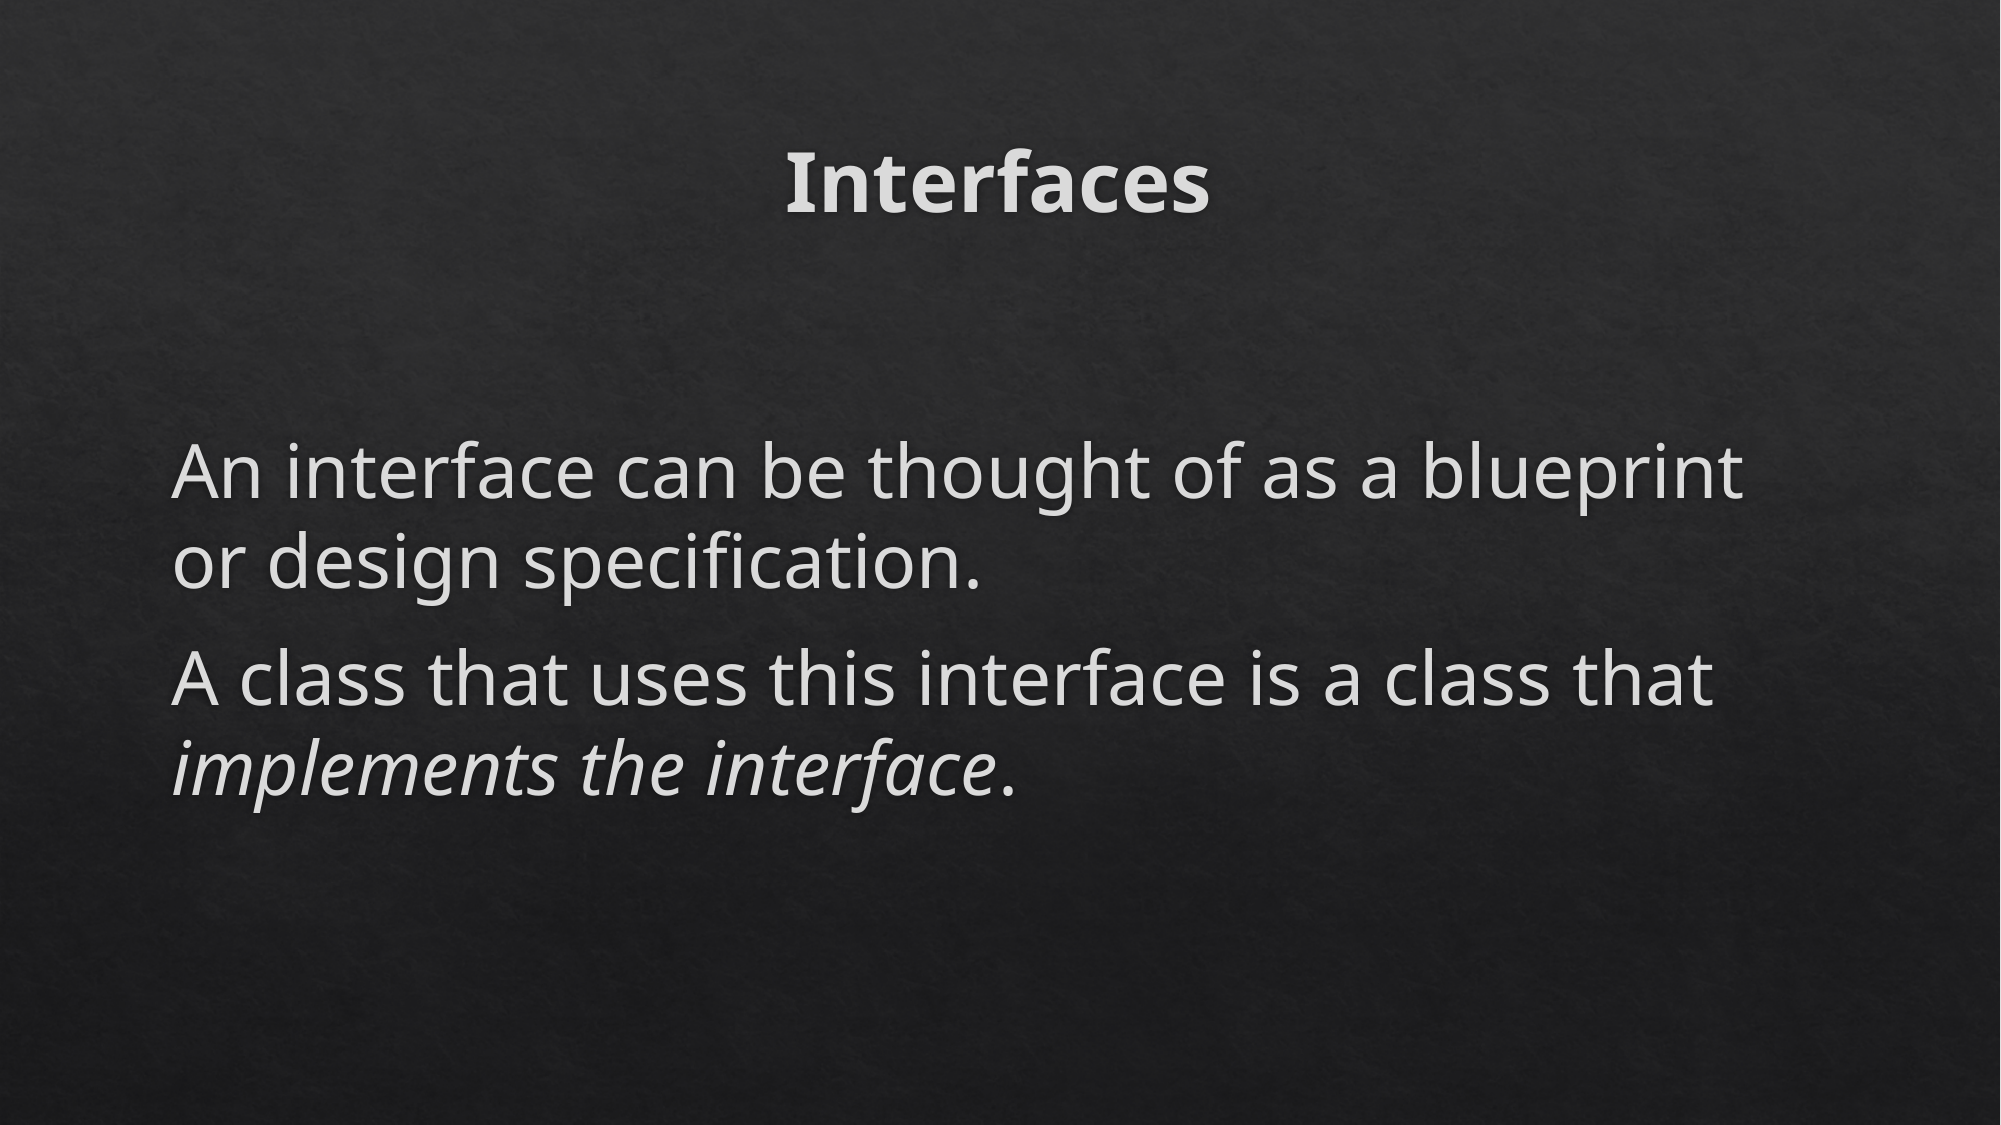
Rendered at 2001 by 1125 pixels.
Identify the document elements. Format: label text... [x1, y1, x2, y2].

title Interfaces [149, 99, 1849, 260]
list An interface can be thought of as a blueprint or design specification. A class that uses this interface is a class that implements the interface. [149, 284, 1849, 950]
